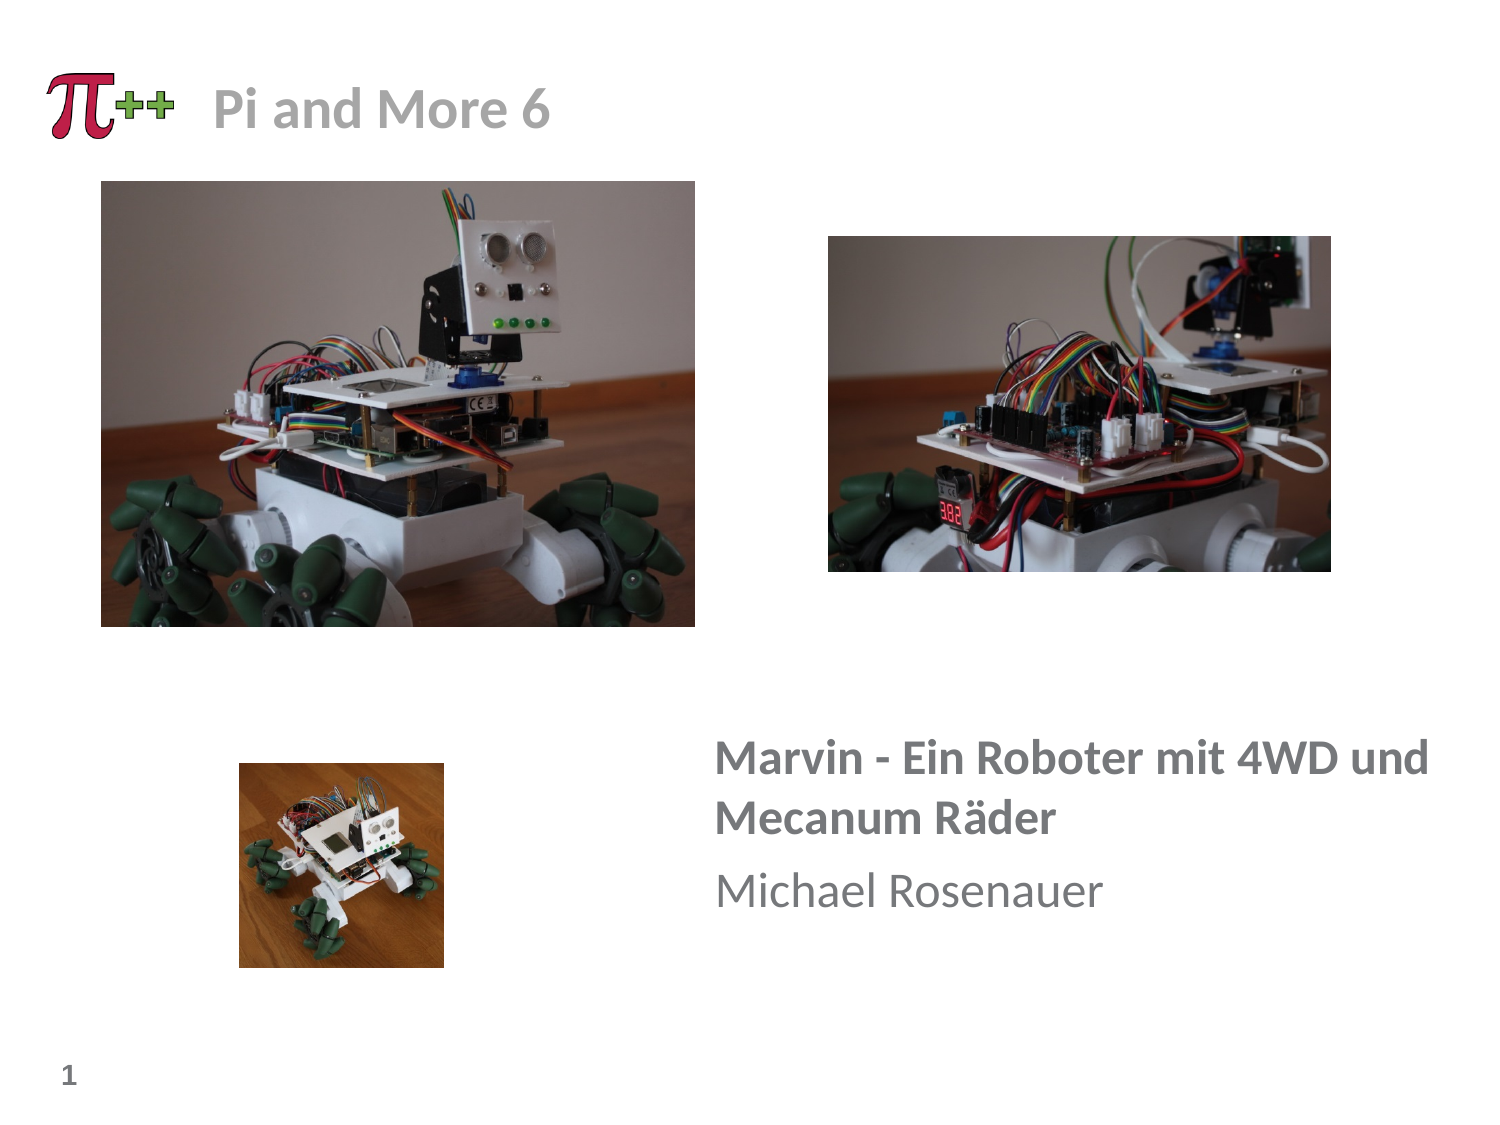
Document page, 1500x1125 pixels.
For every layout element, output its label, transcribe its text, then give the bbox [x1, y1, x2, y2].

picture [828, 236, 1331, 572]
title Marvin - Ein Roboter mit 4WD und Mecanum Räder [699, 715, 1500, 853]
picture [101, 181, 695, 627]
subtitle Michael Rosenauer [699, 849, 1450, 938]
picture [46, 73, 174, 139]
picture [239, 763, 444, 968]
